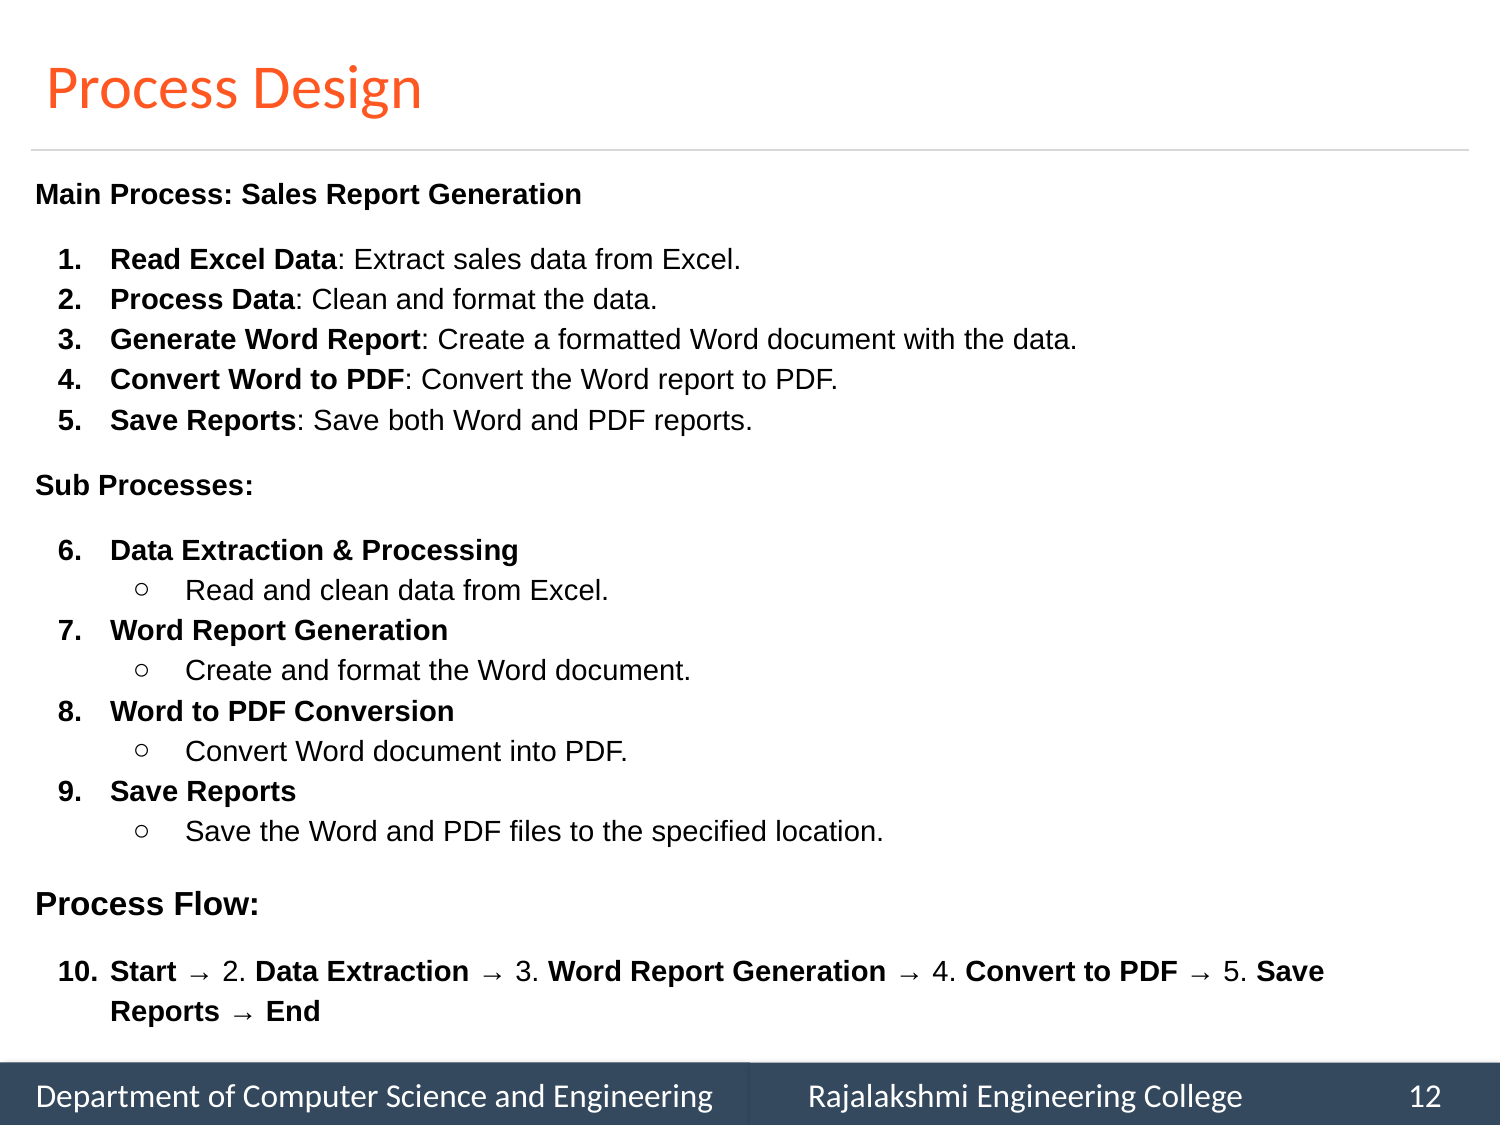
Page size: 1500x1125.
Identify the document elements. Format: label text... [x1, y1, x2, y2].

list Main Process: Sales Report Generation Read Excel Data: Extract sales data from Excel. Process Data: Clean and format the data. Generate Word Report: Create a formatted Word document with the data. Convert Word to PDF: Convert the Word report to PDF. Save Reports: Save both Word and PDF reports. Sub Processes: Data Extraction & Processing Read and clean data from Excel. Word Report Generation Create and format the Word document. Word to PDF Conversion Convert Word document into PDF. Save Reports Save the Word and PDF files to the specified location. Process Flow: Start → 2. Data Extraction → 3. Word Report Generation → 4. Convert to PDF → 5. Save Reports → End [19, 162, 1458, 1038]
title Process Design [31, 17, 1469, 150]
